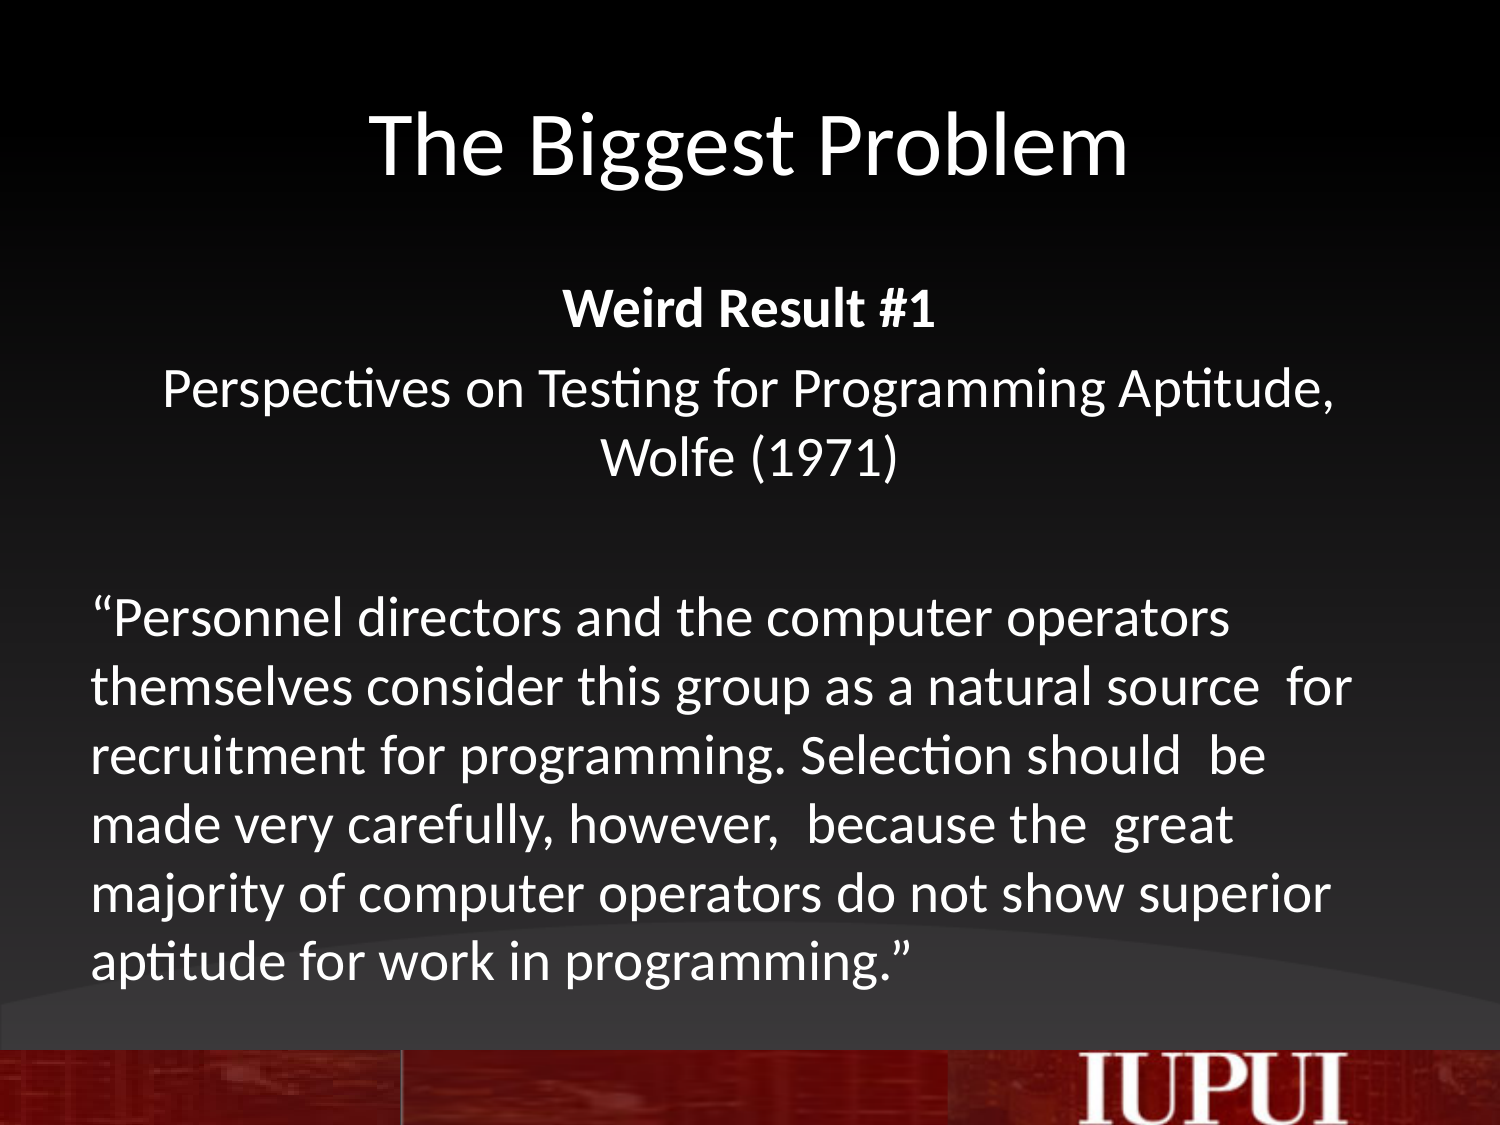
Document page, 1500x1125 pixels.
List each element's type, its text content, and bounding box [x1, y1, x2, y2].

title The Biggest Problem [75, 45, 1425, 233]
picture [0, 0, 1500, 1125]
list Weird Result #1 Perspectives on Testing for Programming Aptitude, Wolfe (1971) “Personnel directors and the computer operators themselves consider this group as a natural source for recruitment for programming. Selection should be made very carefully, however, because the great majority of computer operators do not show superior aptitude for work in programming.” [75, 262, 1425, 1005]
